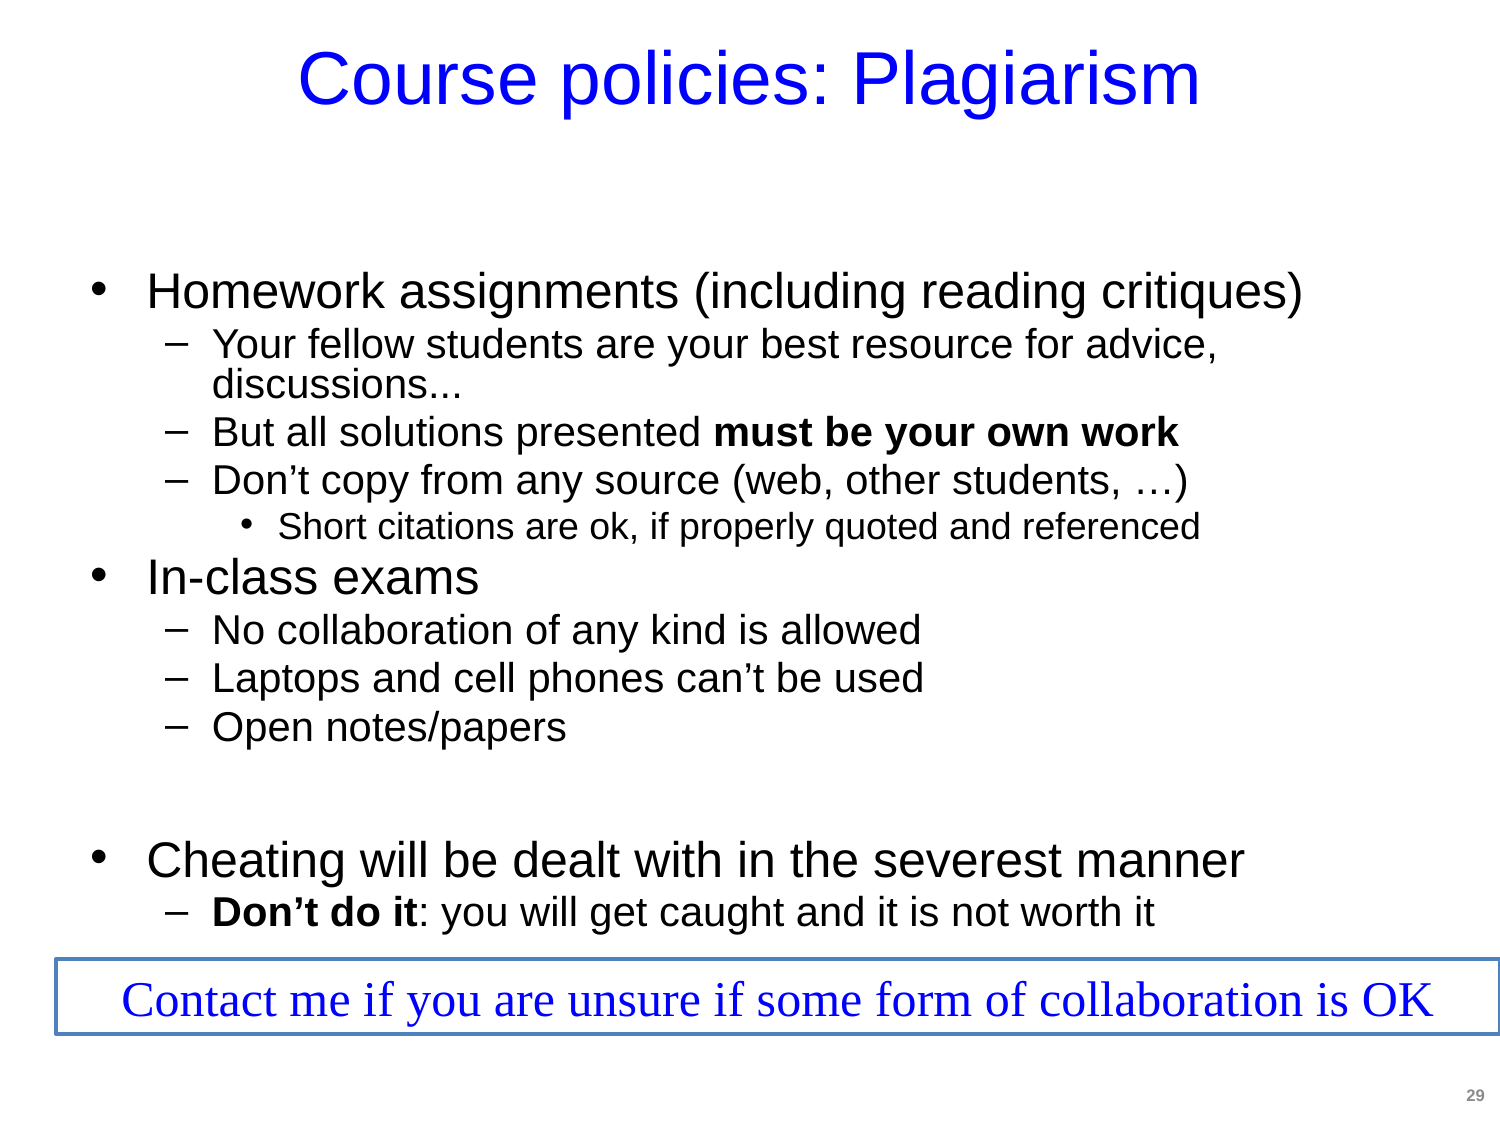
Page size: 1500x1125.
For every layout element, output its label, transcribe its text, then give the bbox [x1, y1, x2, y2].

text_box Contact me if you are unsure if some form of collaboration is OK [54, 957, 1500, 1036]
title Course policies: Plagiarism [75, 0, 1425, 150]
list Homework assignments (including reading critiques) Your fellow students are your best resource for advice, discussions... But all solutions presented must be your own work Don’t copy from any source (web, other students, …) Short citations are ok, if properly quoted and referenced In-class exams No collaboration of any kind is allowed Laptops and cell phones can’t be used Open notes/papers Cheating will be dealt with in the severest manner Don’t do it: you will get caught and it is not worth it [75, 262, 1425, 957]
slide_number 29 [1397, 1065, 1500, 1125]
